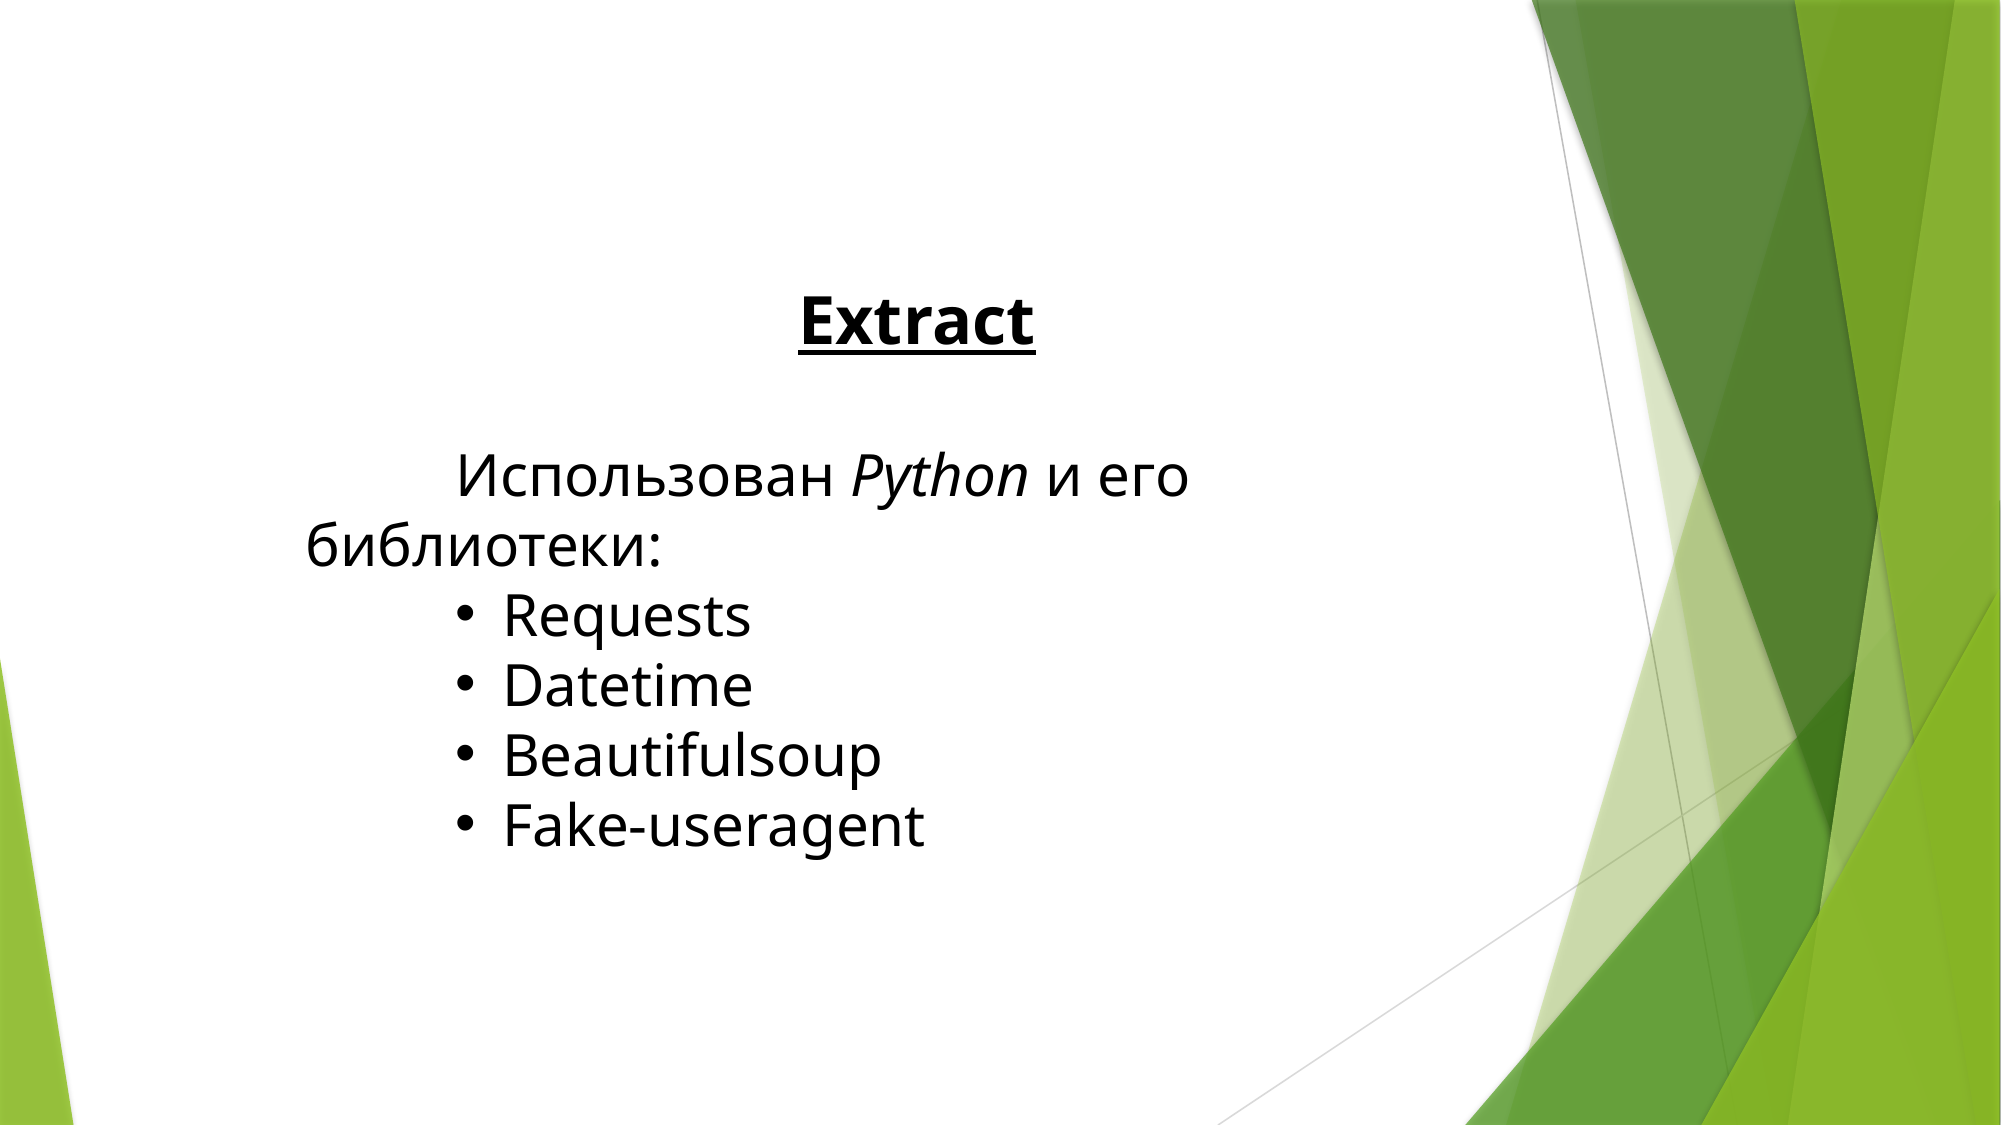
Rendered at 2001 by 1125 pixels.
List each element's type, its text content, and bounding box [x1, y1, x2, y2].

text_box Extract Использован Python и его библиотеки: Requests Datetime Beautifulsoup Fake-useragent [290, 270, 1544, 866]
